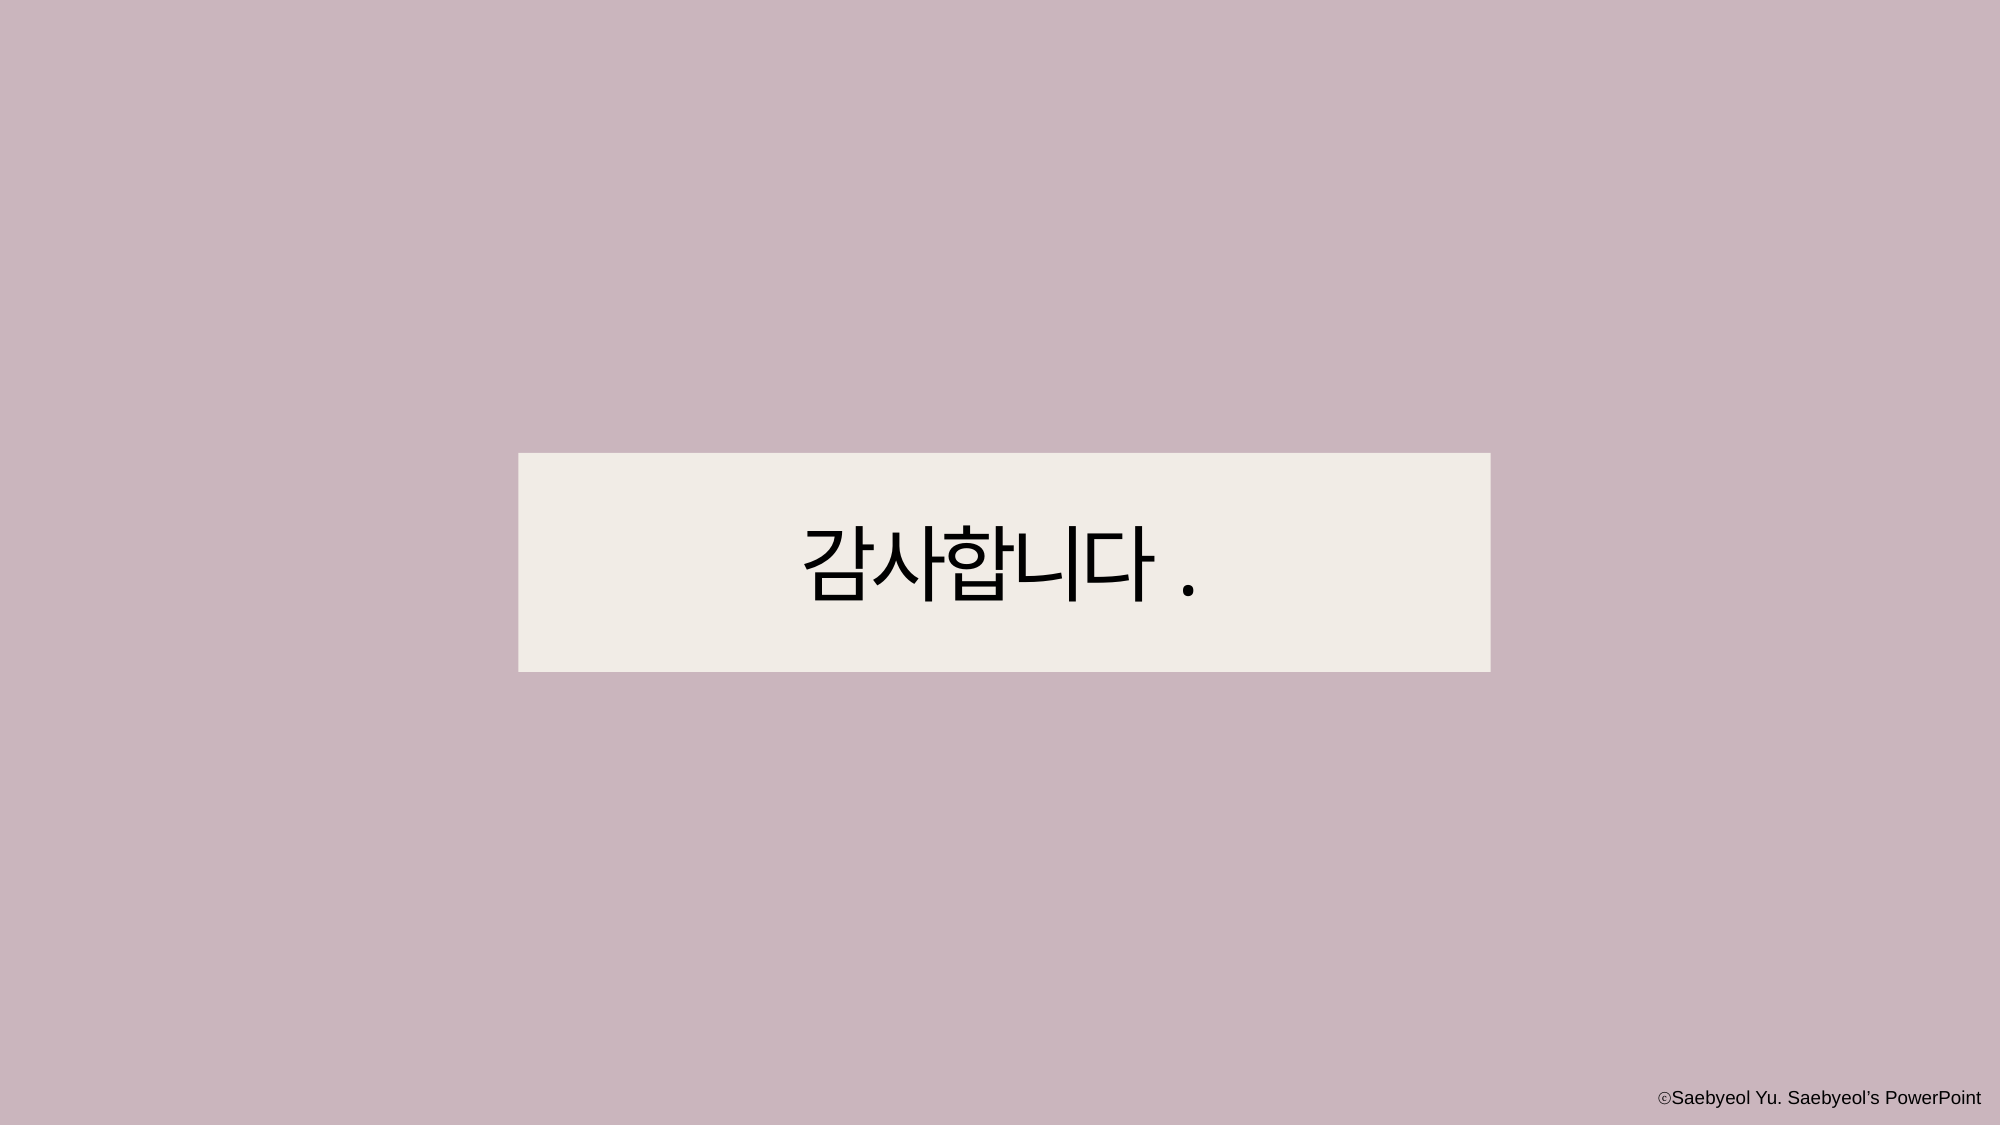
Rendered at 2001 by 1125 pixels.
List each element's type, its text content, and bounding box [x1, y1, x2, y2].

text_box 감사합니다. [785, 504, 1215, 620]
text_box [517, 452, 1492, 673]
